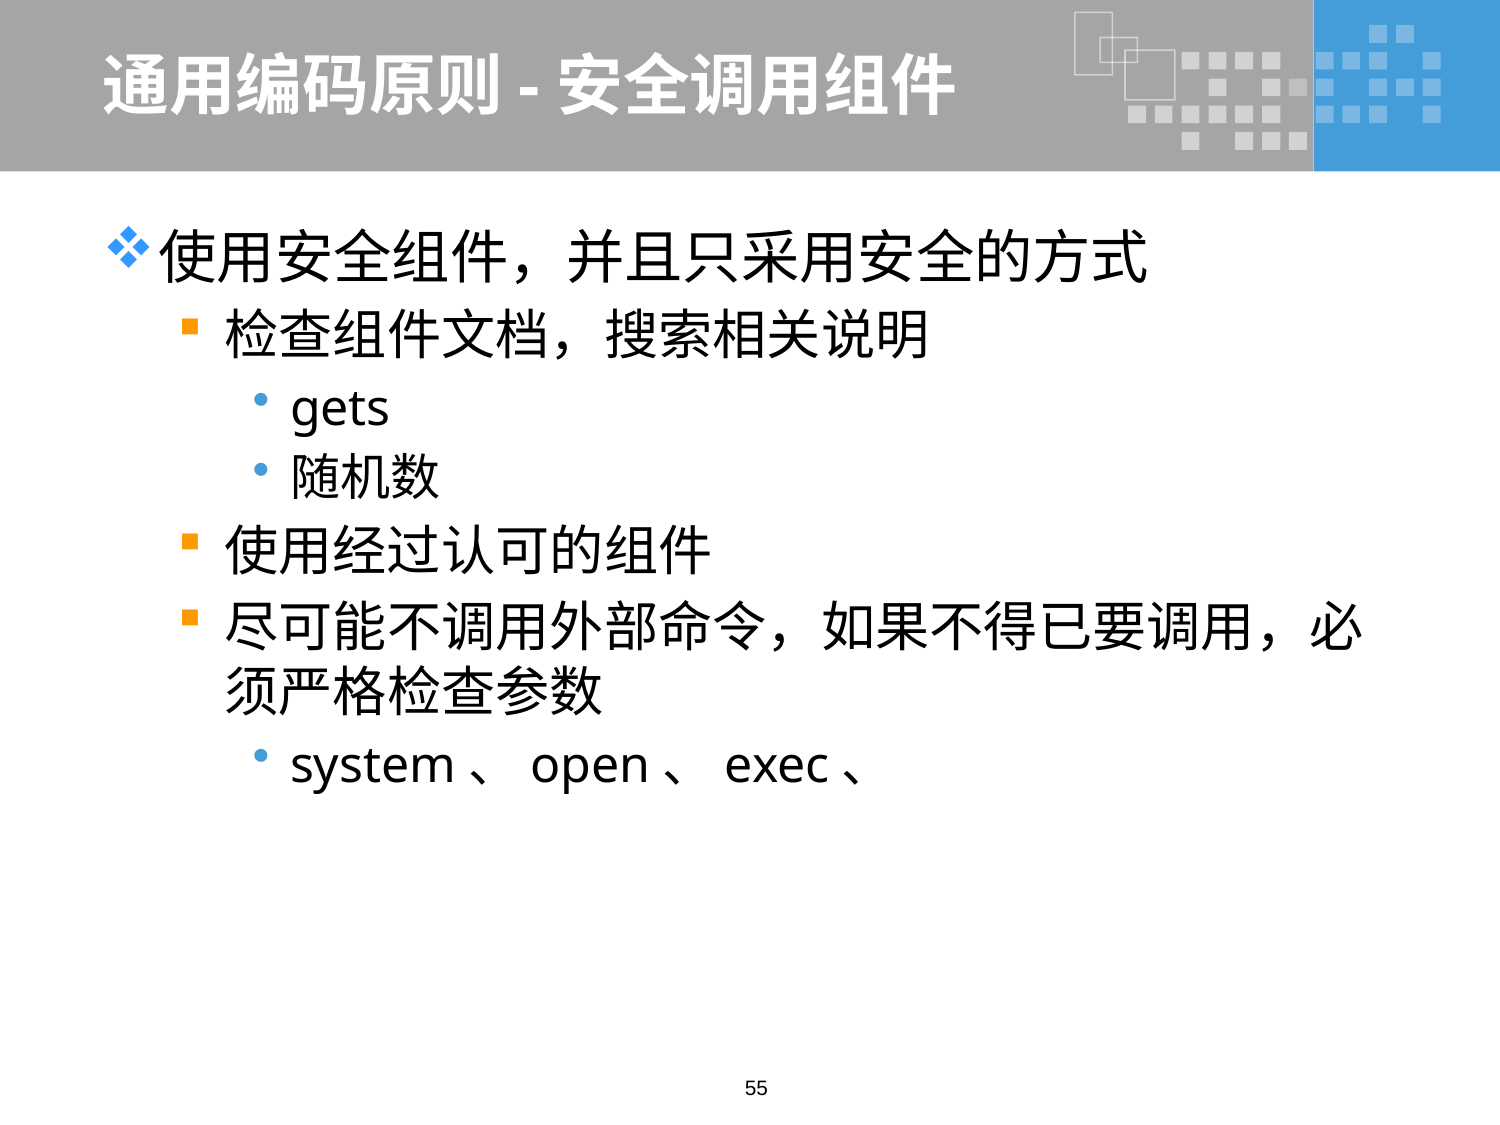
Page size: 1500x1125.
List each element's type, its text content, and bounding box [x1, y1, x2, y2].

slide_number 55 [687, 1066, 826, 1111]
list 使用安全组件，并且只采用安全的方式 检查组件文档，搜索相关说明 gets 随机数 使用经过认可的组件 尽可能不调用外部命令，如果不得已要调用，必须严格检查参数 system、open、exec、 [87, 212, 1432, 1050]
title 通用编码原则-安全调用组件 [87, 42, 1252, 123]
